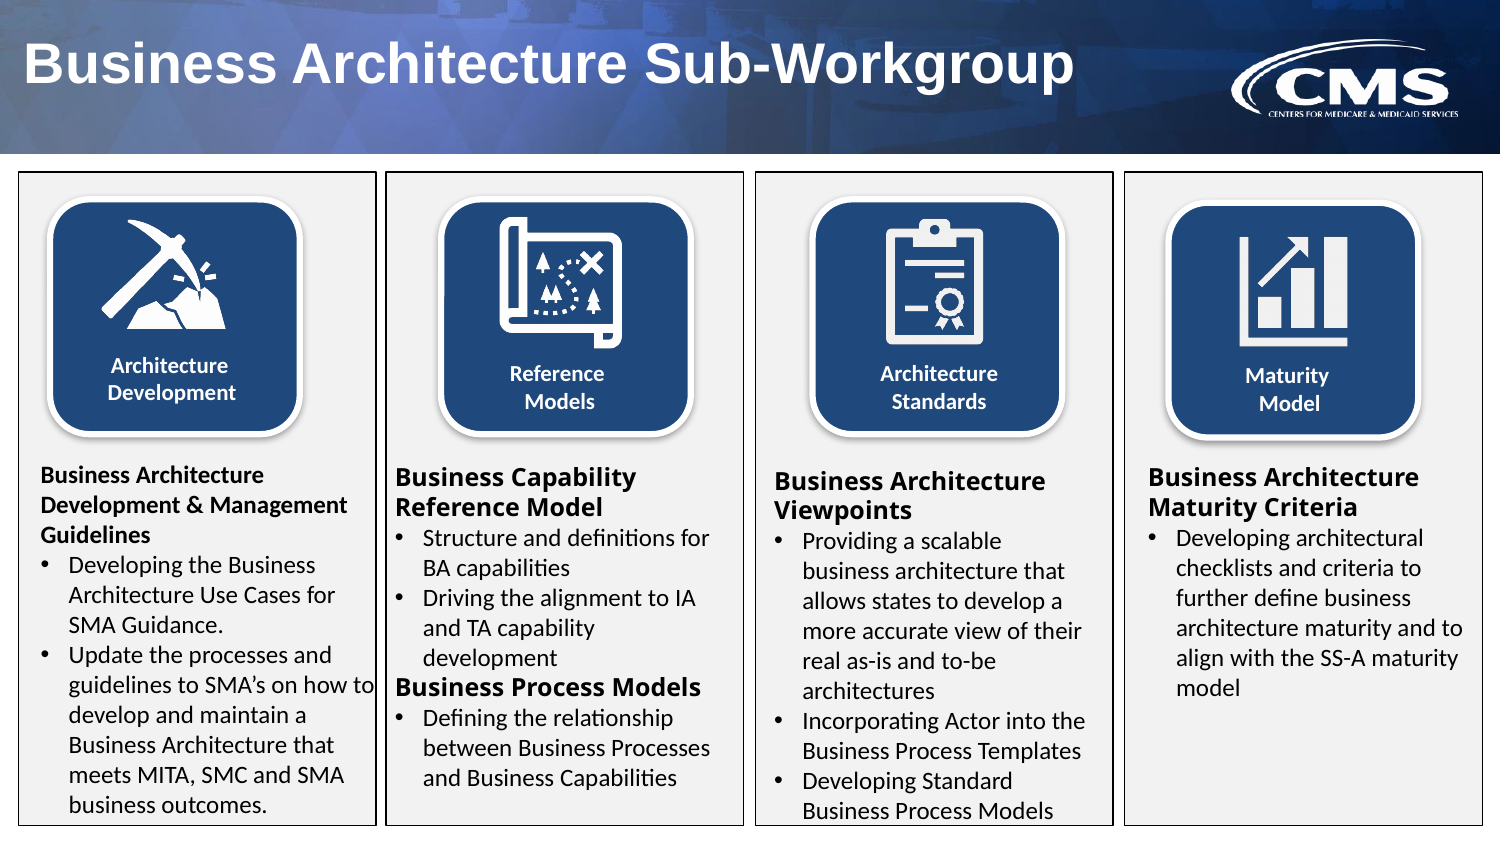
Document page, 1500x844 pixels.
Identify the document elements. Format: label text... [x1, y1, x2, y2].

picture [484, 207, 636, 359]
text_box Business Architecture Viewpoints Providing a scalable business architecture that allows states to develop a more accurate view of their real as-is and to-be architectures Incorporating Actor into the Business Process Templates Developing Standard Business Process Models [774, 465, 1091, 844]
text_box Business Capability Reference Model Structure and definitions for BA capabilities Driving the alignment to IA and TA capability development Business Process Models Defining the relationship between Business Processes and Business Capabilities [394, 461, 733, 792]
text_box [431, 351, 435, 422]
text_box [384, 170, 746, 827]
text_box Business Architecture Development & Management Guidelines Developing the Business Architecture Use Cases for SMA Guidance. Update the processes and guidelines to SMA’s on how to develop and maintain a Business Architecture that meets MITA, SMC and SMA business outcomes. [40, 458, 377, 844]
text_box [1168, 202, 1419, 438]
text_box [812, 199, 1063, 435]
picture [0, 0, 1500, 154]
picture [1217, 215, 1368, 367]
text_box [440, 199, 692, 435]
text_box Business Architecture Maturity Criteria Developing architectural checklists and criteria to further define business architecture maturity and to align with the SS-A maturity model [1147, 461, 1465, 702]
picture [99, 209, 229, 340]
text_box [1123, 170, 1484, 827]
text_box [753, 170, 1115, 827]
picture [859, 206, 1010, 357]
text_box [16, 170, 378, 827]
title Business Architecture Sub-Workgroup [23, 26, 1303, 96]
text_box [49, 199, 300, 435]
